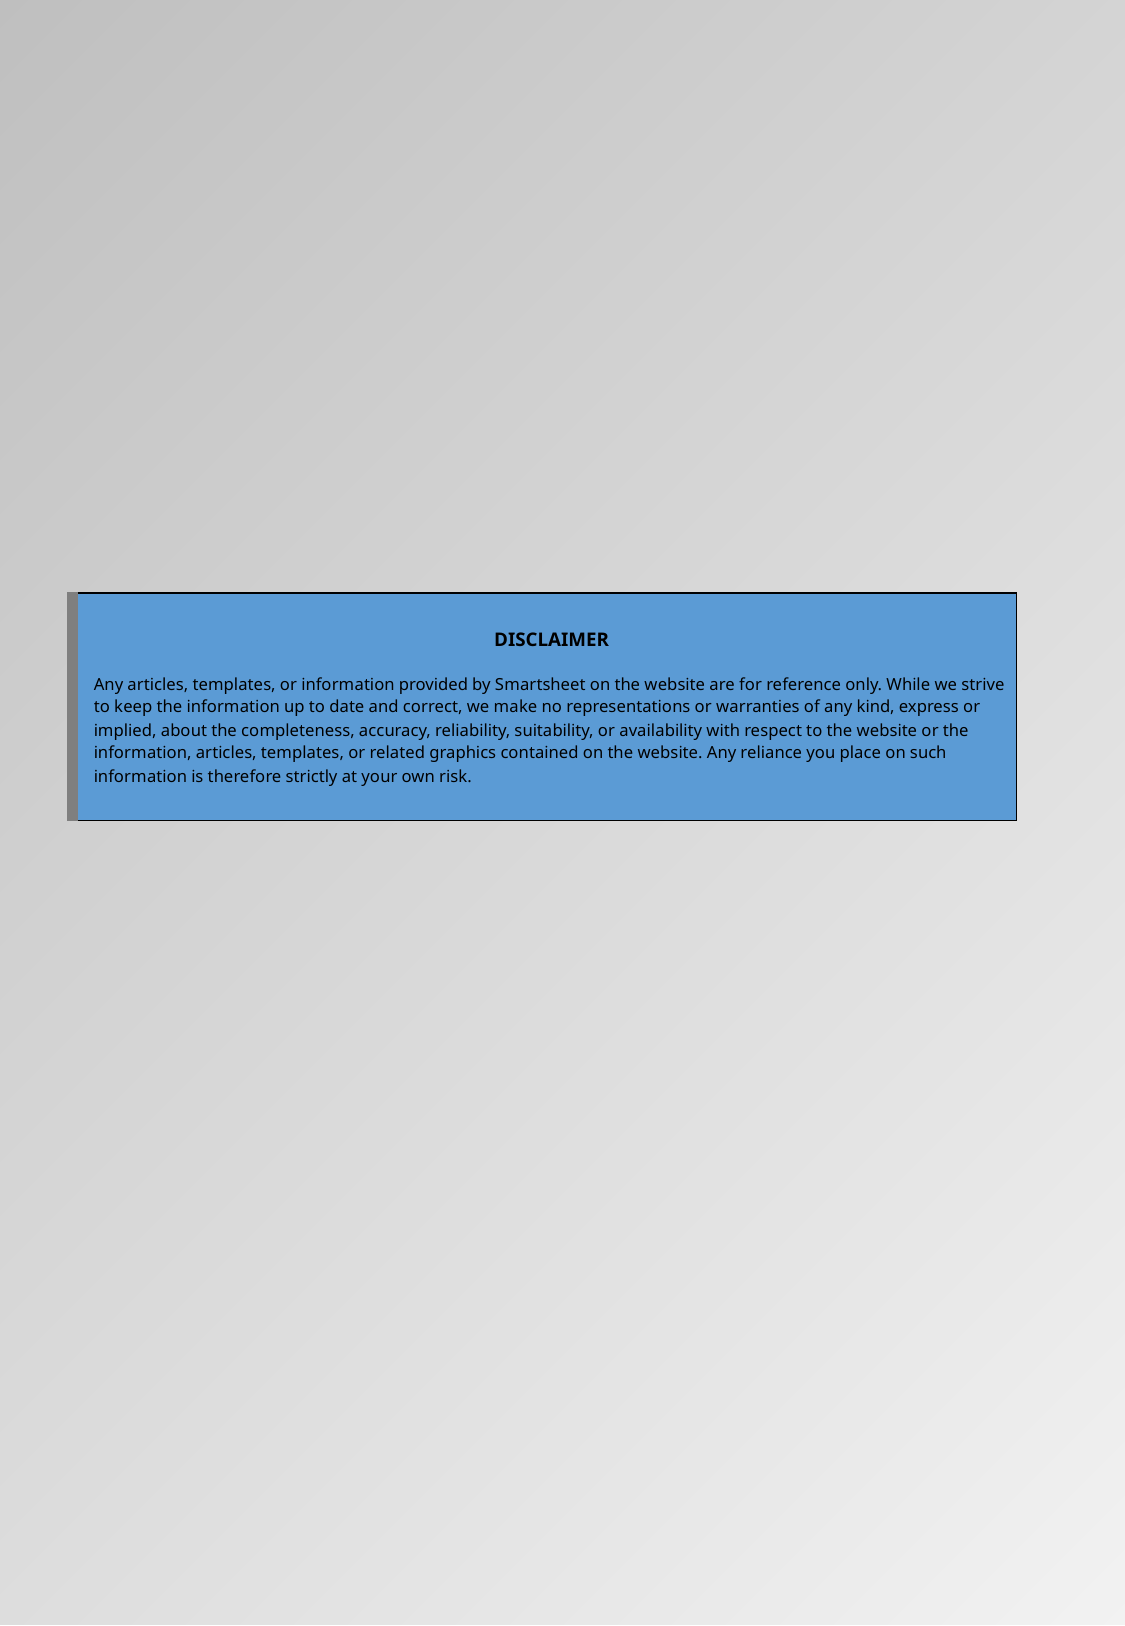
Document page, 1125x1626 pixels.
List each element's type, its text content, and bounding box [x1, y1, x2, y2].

table_header DISCLAIMER Any articles, templates, or information provided by Smartsheet on the website are for reference only. While we strive to keep the information up to date and correct, we make no representations or warranties of any kind, express or implied, about the completeness, accuracy, reliability, suitability, or availability with respect to the website or the information, articles, templates, or related graphics contained on the website. Any reliance you place on such information is therefore strictly at your own risk. [78, 594, 1016, 820]
